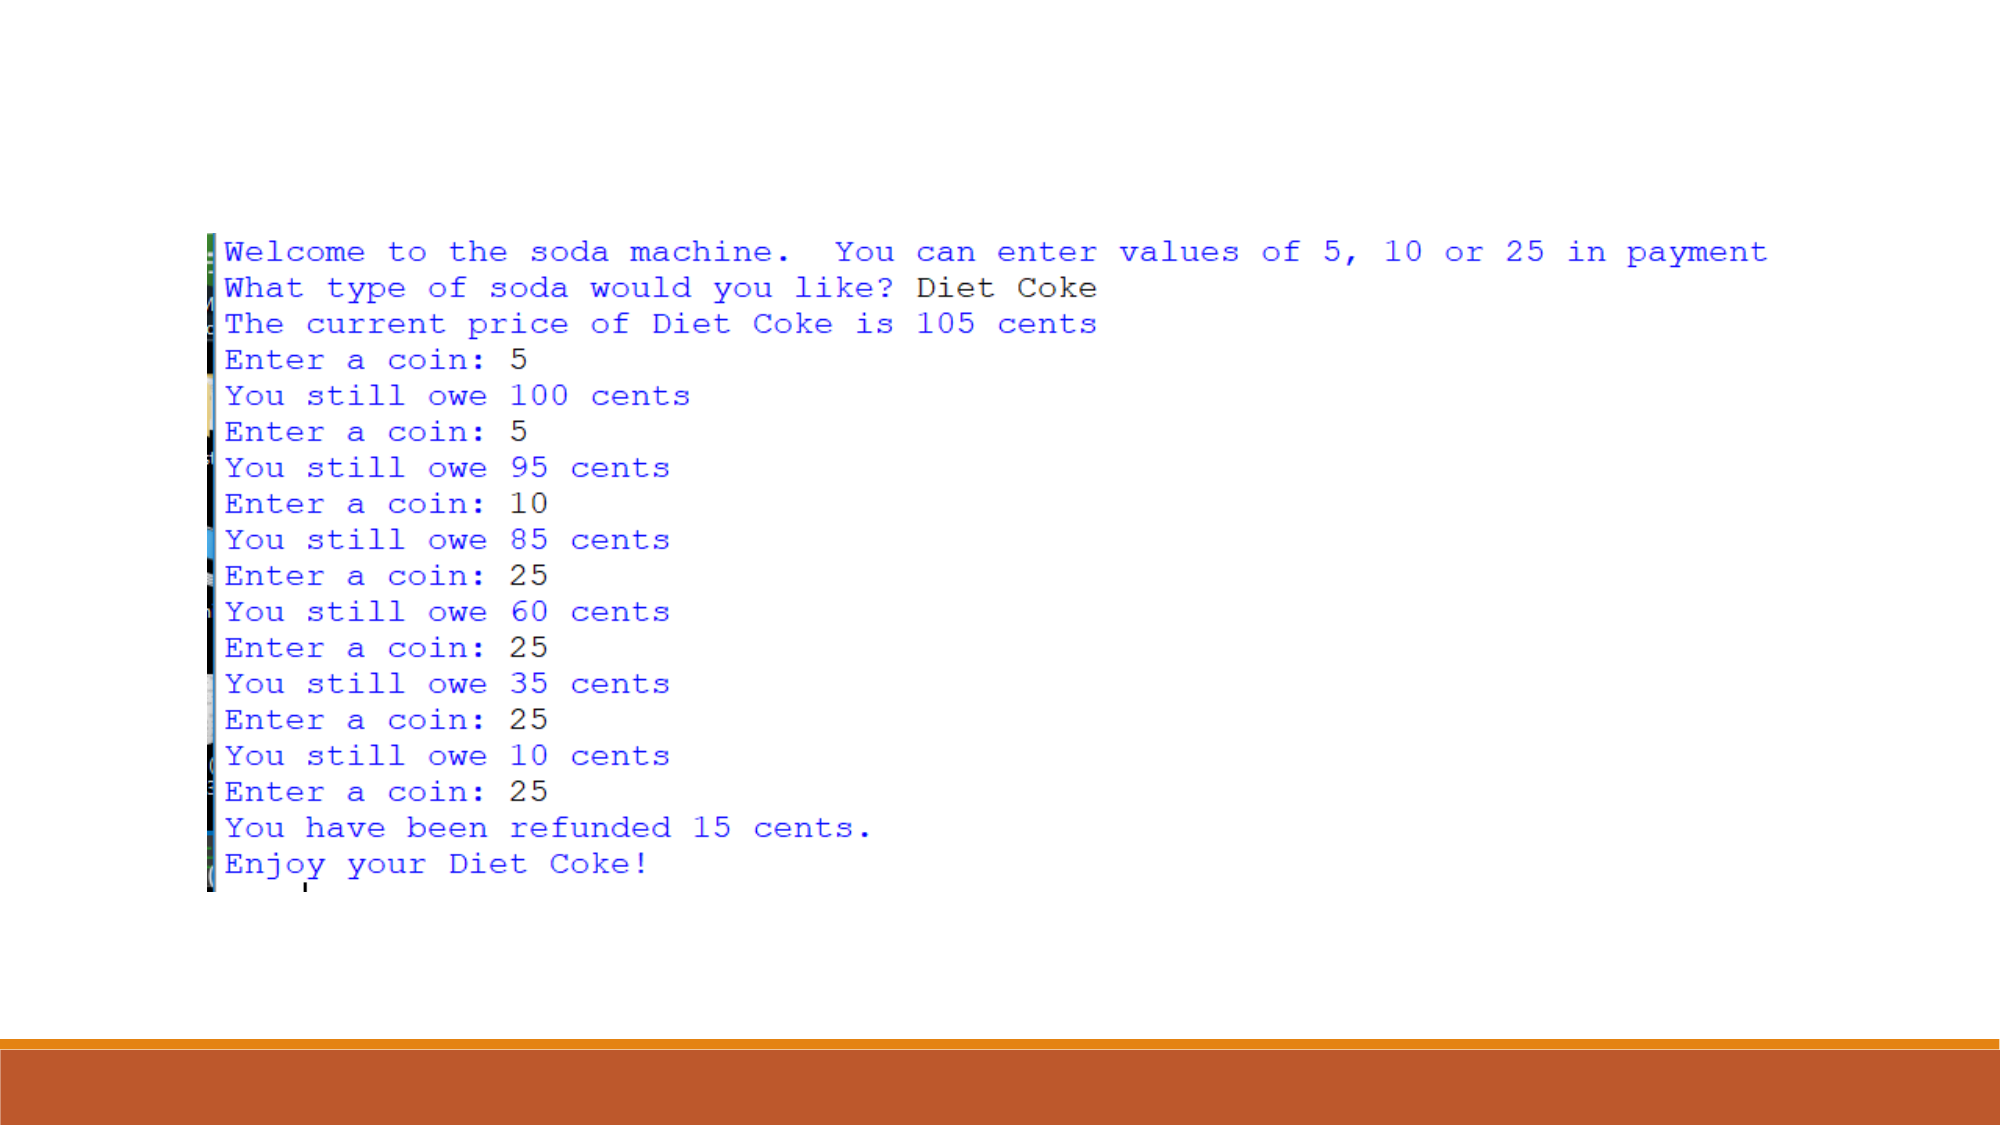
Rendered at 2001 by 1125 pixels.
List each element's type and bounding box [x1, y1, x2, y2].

picture [207, 233, 1793, 892]
